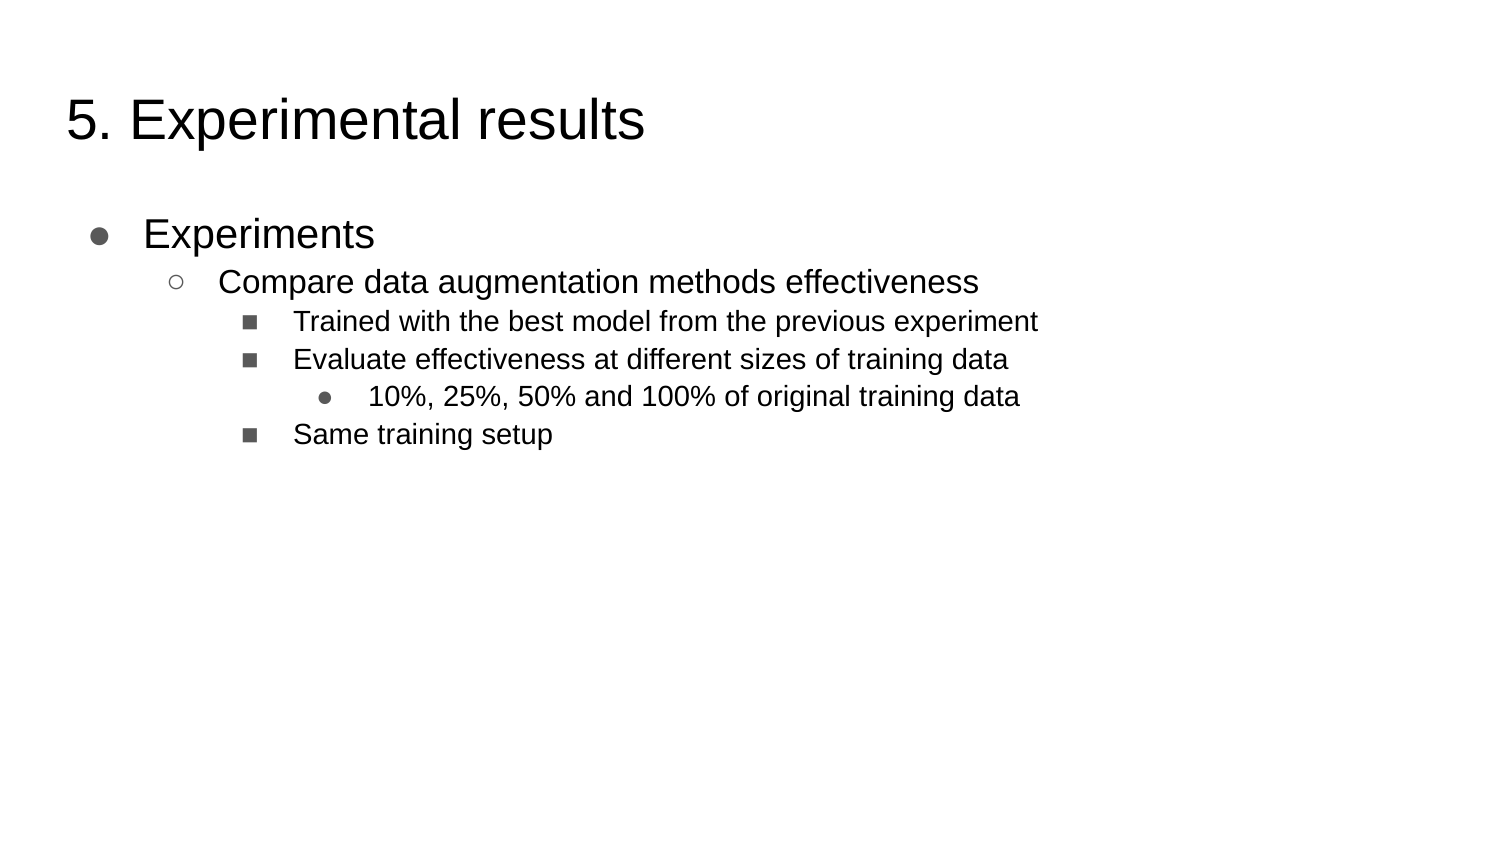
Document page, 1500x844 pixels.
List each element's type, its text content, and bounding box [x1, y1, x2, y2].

title 5. Experimental results [51, 72, 1449, 167]
list Experiments Compare data augmentation methods effectiveness Trained with the best model from the previous experiment Evaluate effectiveness at different sizes of training data 10%, 25%, 50% and 100% of original training data Same training setup [51, 189, 1449, 750]
